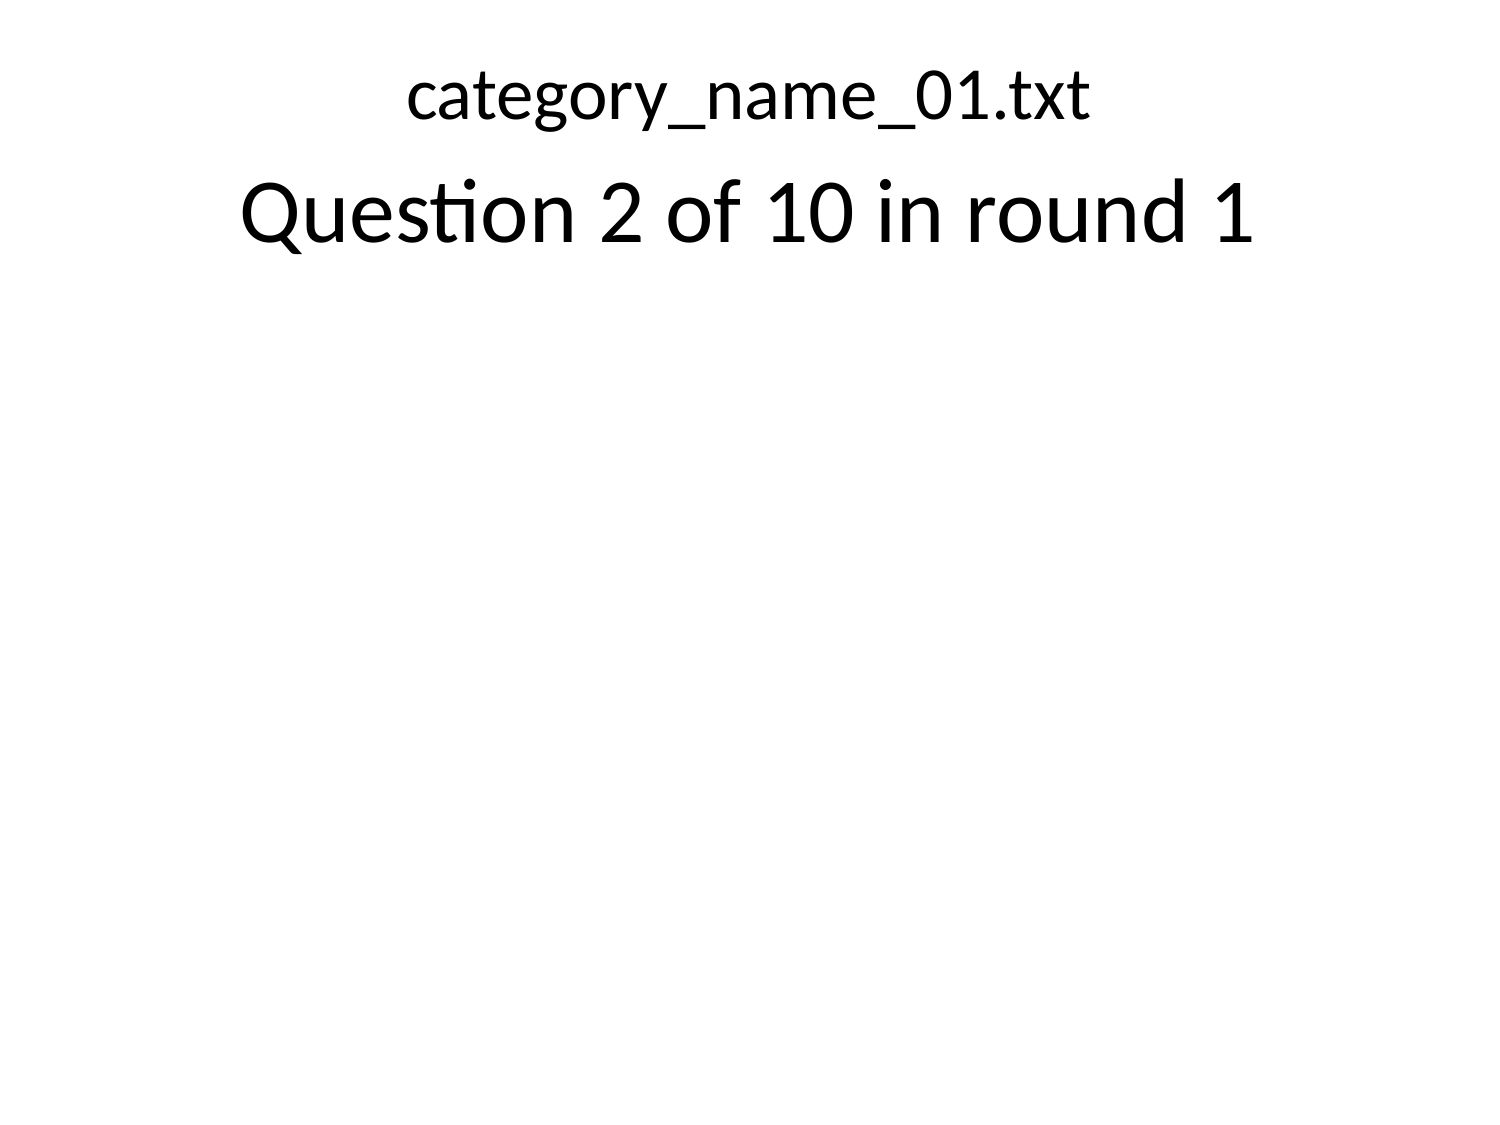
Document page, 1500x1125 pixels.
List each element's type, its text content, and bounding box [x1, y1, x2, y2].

text_box Question 2 of 10 in round 1 [35, 143, 1463, 765]
text_box category_name_01.txt [35, 37, 1463, 143]
